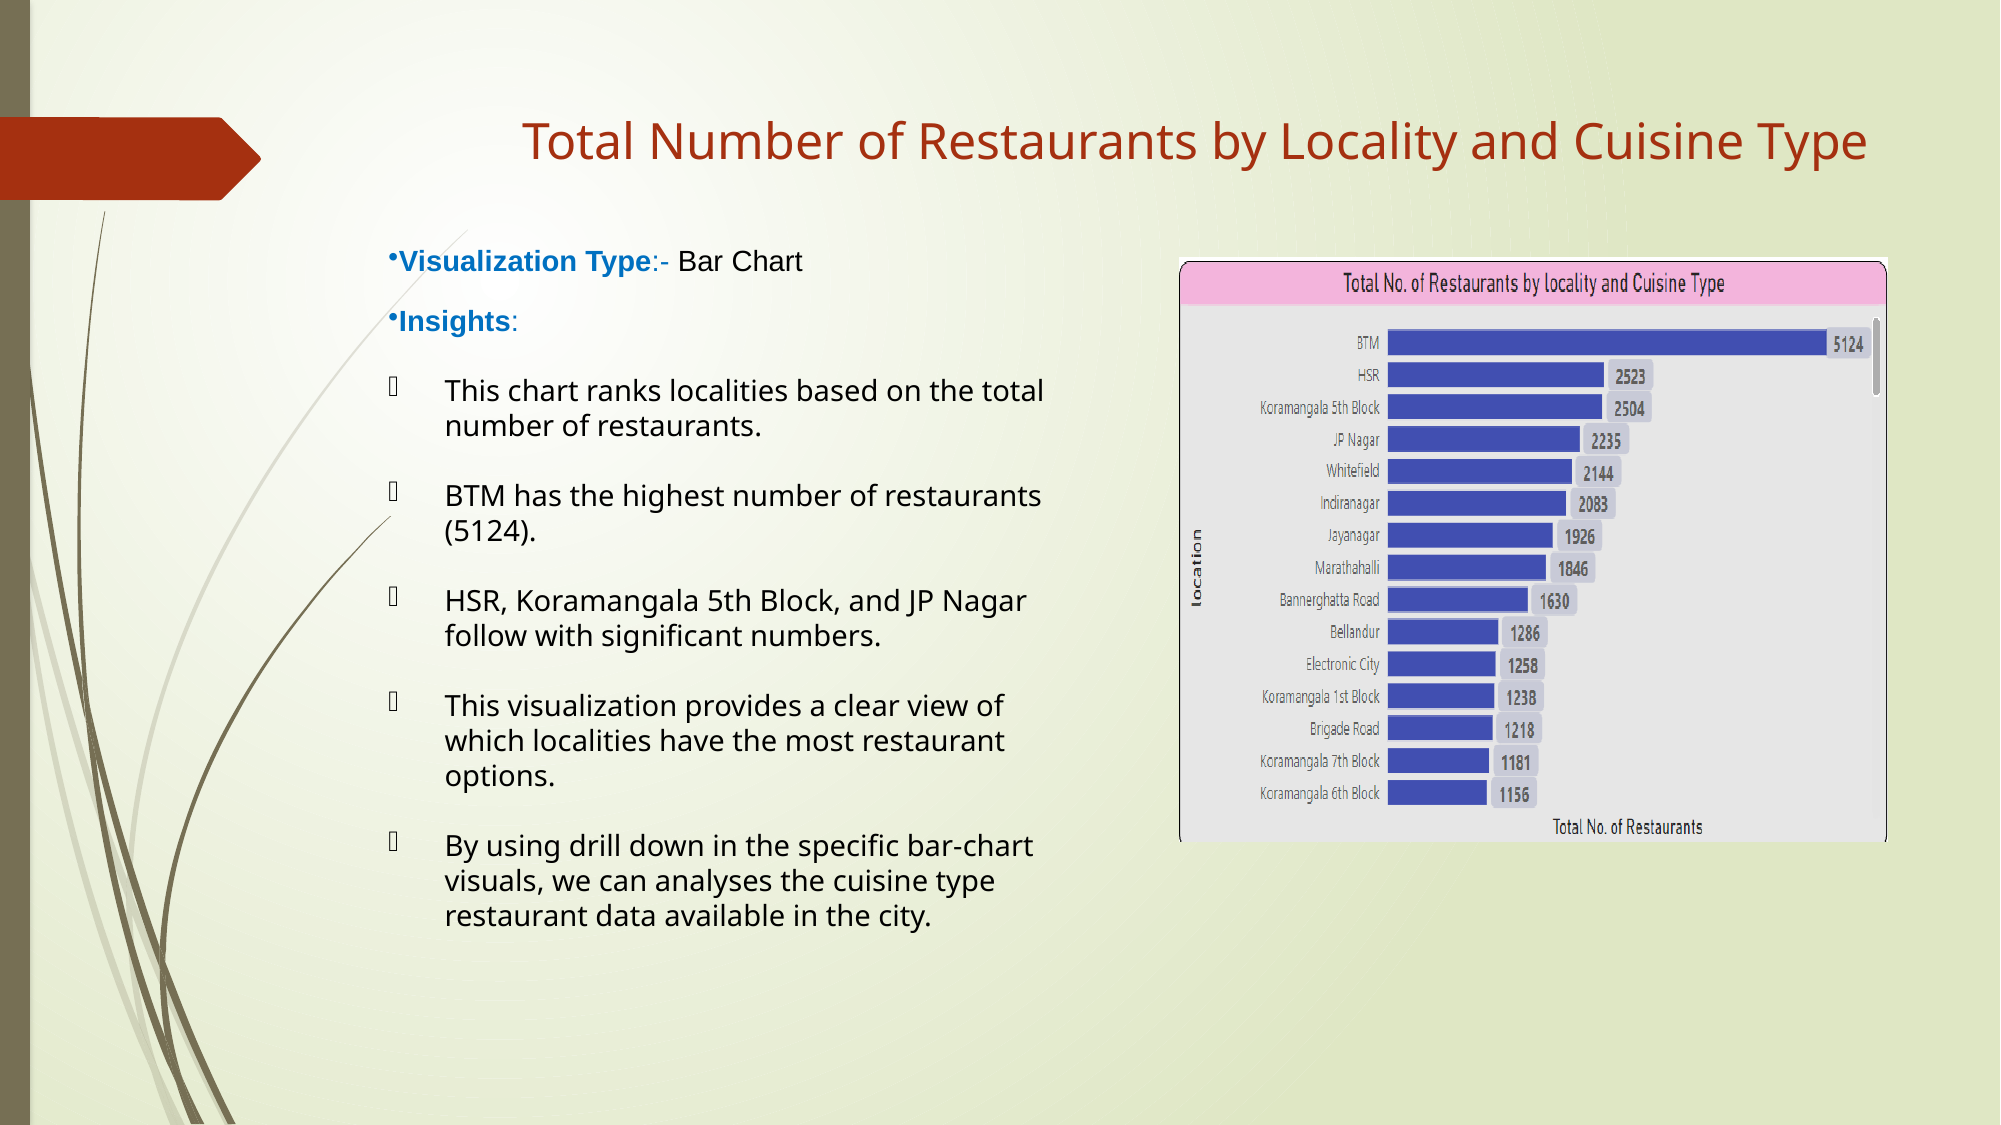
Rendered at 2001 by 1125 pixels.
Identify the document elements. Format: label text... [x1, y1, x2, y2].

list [1179, 257, 1888, 842]
title Total Number of Restaurants by Locality and Cuisine Type [507, 102, 1888, 313]
list Visualization Type:- Bar Chart Insights: This chart ranks localities based on the total number of restaurants. BTM has the highest number of restaurants (5124). HSR, Koramangala 5th Block, and JP Nagar follow with significant numbers. This visualization provides a clear view of which localities have the most restaurant options. By using drill down in the specific bar-chart visuals, we can analyses the cuisine type restaurant data available in the city. [373, 235, 1081, 940]
